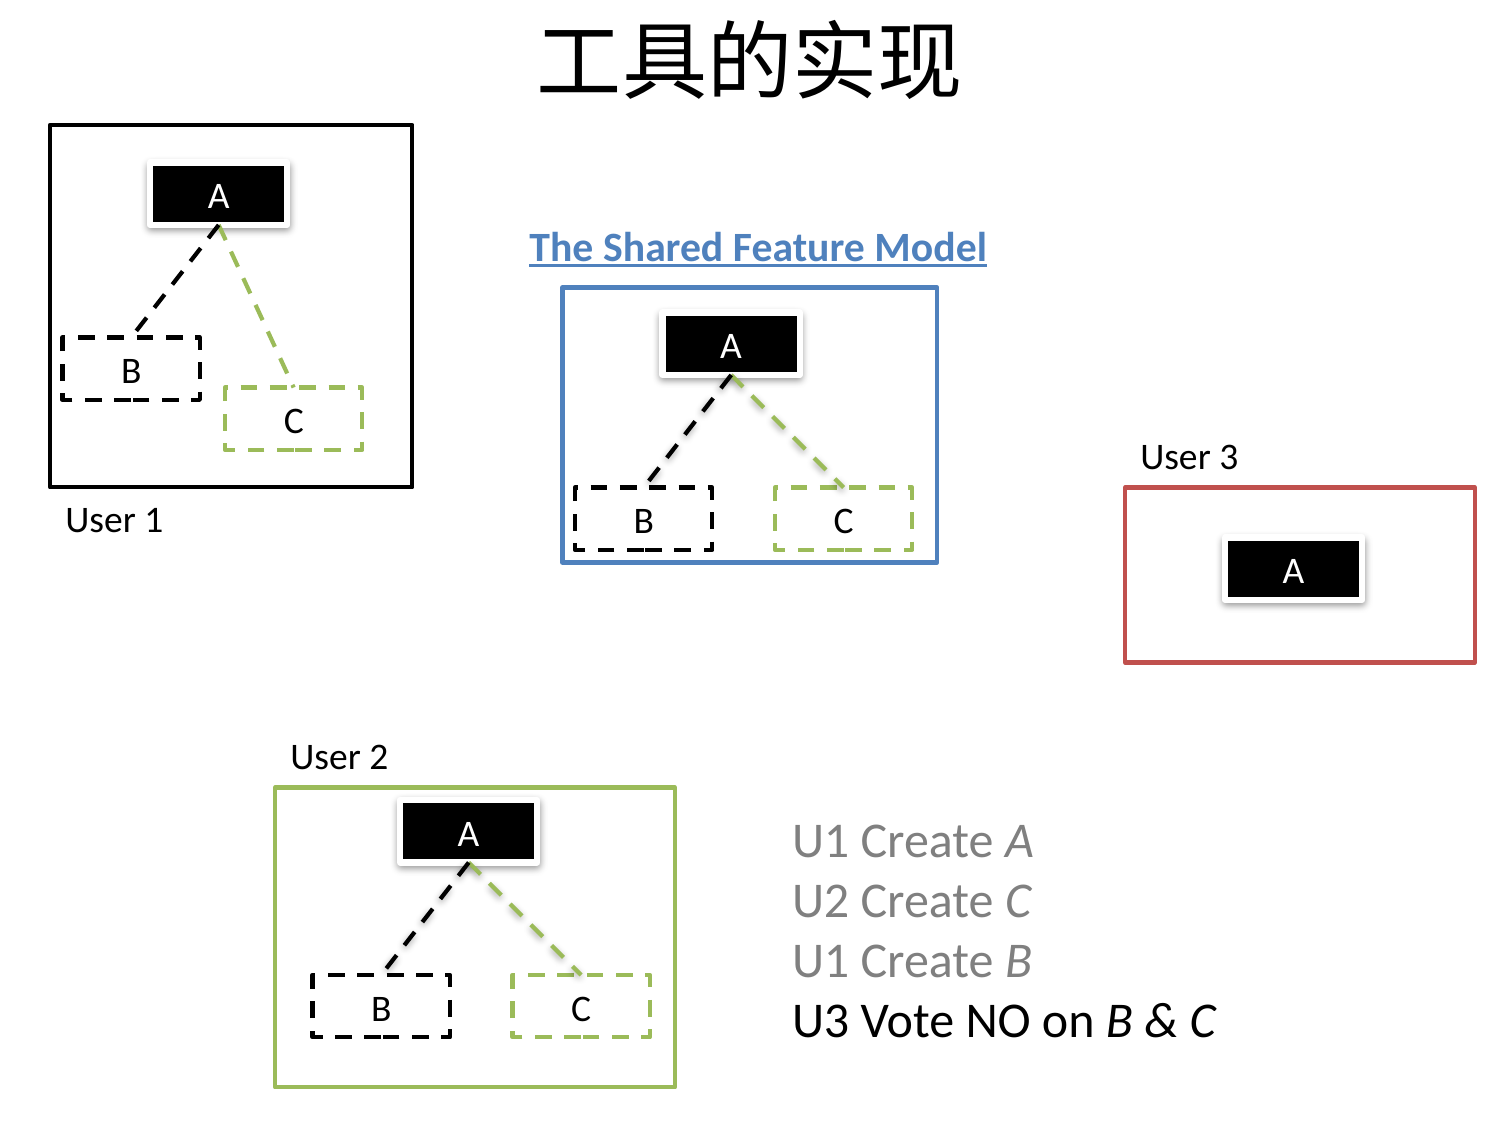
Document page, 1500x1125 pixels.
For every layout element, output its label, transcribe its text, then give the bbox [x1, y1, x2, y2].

title 工具的实现 [75, 0, 1425, 118]
text_box User 1 [50, 487, 179, 548]
text_box C [223, 385, 364, 452]
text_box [368, 874, 482, 963]
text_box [630, 387, 744, 476]
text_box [731, 374, 844, 488]
text_box U1 Create A U2 Create C U1 Create B U3 Vote NO on B & C [777, 799, 1231, 1055]
text_box [560, 285, 939, 565]
text_box B [60, 335, 202, 402]
text_box [273, 785, 677, 1089]
text_box A [147, 159, 290, 228]
text_box [1123, 485, 1477, 665]
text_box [468, 862, 582, 976]
text_box User 3 [1125, 424, 1254, 485]
text_box The Shared Feature Model [514, 212, 1003, 278]
text_box User 2 [275, 724, 404, 785]
text_box A [1222, 534, 1365, 603]
text_box A [397, 797, 540, 866]
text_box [118, 237, 232, 326]
text_box B [573, 485, 714, 552]
text_box A [659, 309, 803, 378]
text_box C [510, 973, 652, 1039]
text_box C [773, 485, 914, 552]
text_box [174, 268, 338, 344]
text_box B [310, 973, 452, 1039]
text_box [48, 123, 414, 489]
